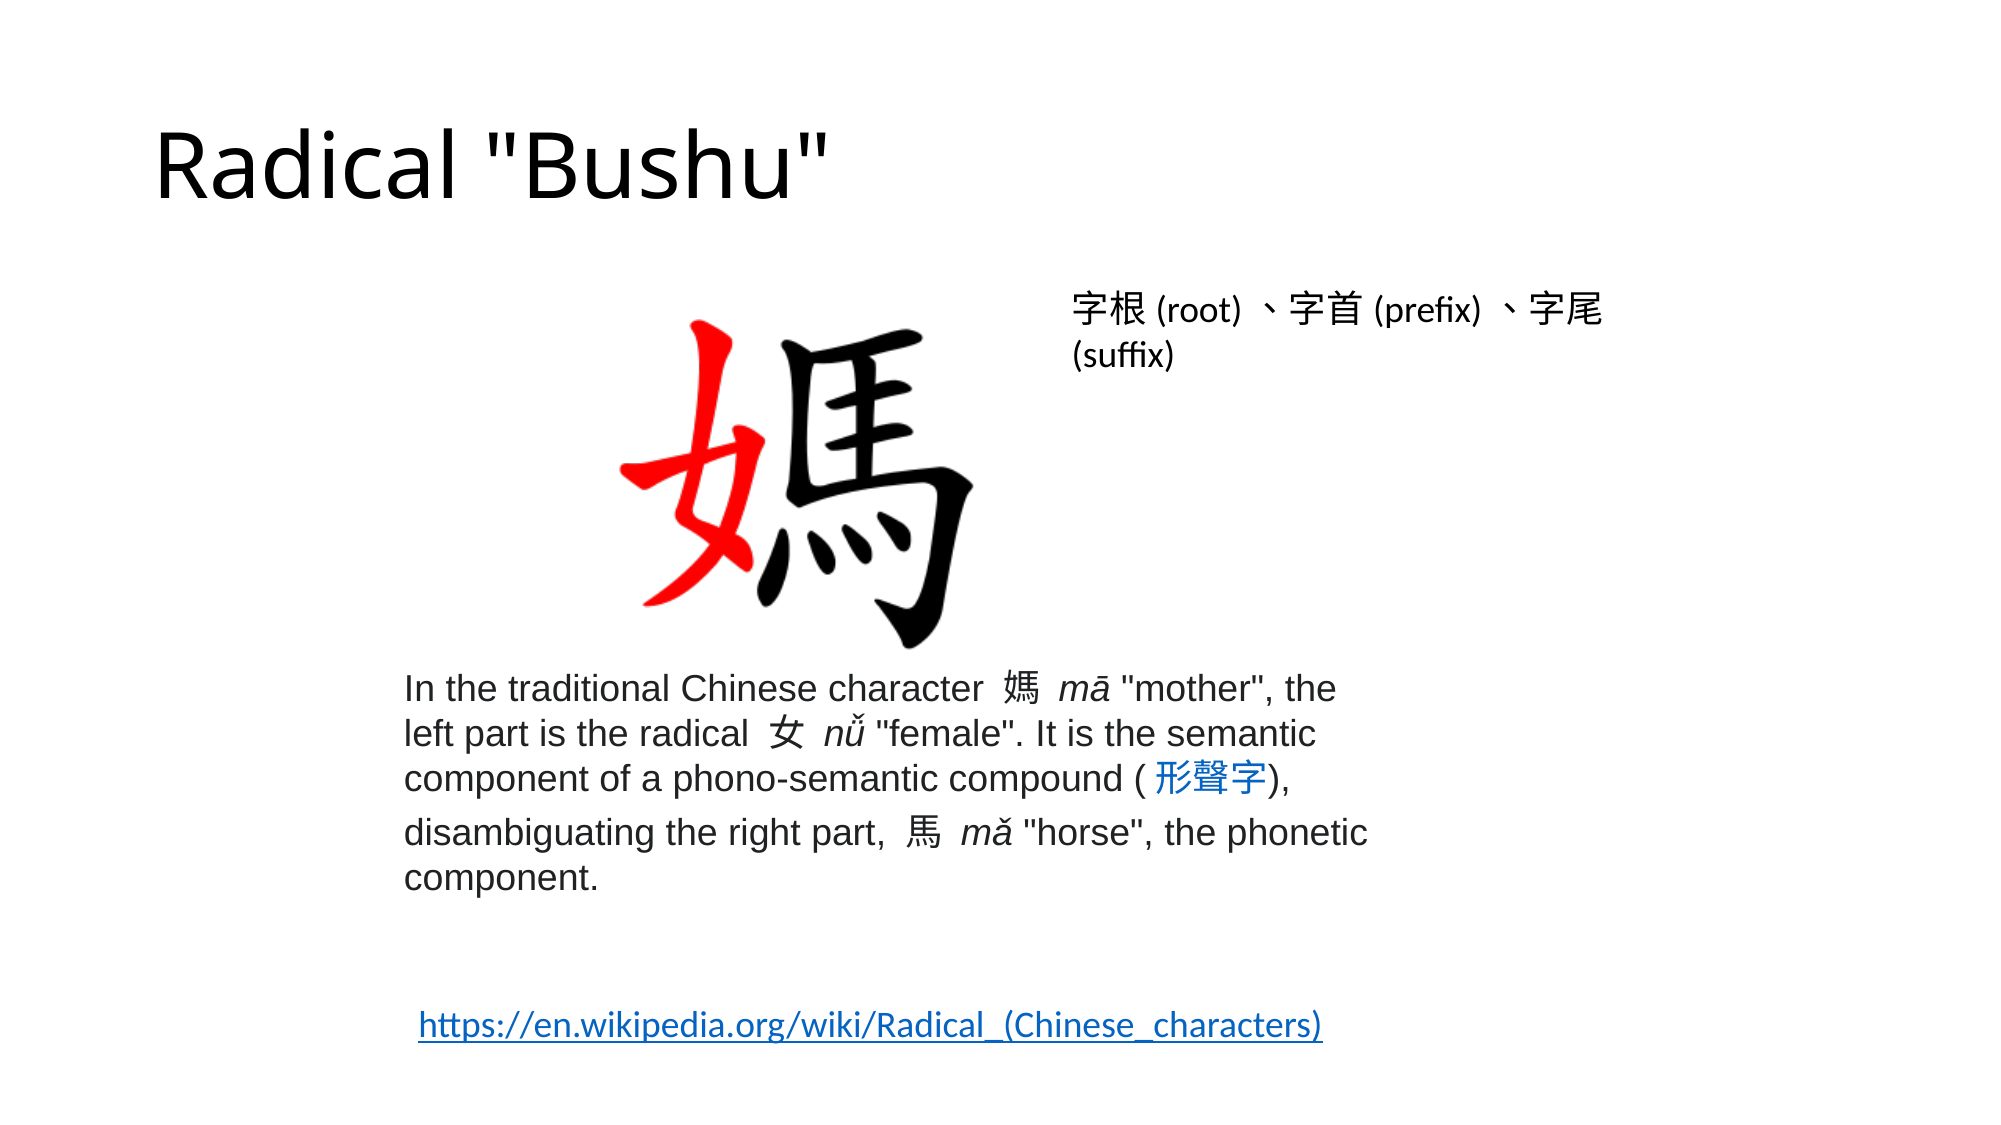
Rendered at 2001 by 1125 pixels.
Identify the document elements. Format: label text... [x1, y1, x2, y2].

text_box https://en.wikipedia.org/wiki/Radical_(Chinese_characters) [403, 992, 1404, 1098]
text_box In the traditional Chinese character 媽 mā "mother", the left part is the radical 女 nǚ "female". It is the semantic component of a phono-semantic compound (形聲字), disambiguating the right part, 馬 mǎ "horse", the phonetic component. [389, 656, 1389, 906]
picture [593, 293, 1000, 675]
title Radical "Bushu" [137, 59, 1863, 278]
text_box 字根(root)、字首(prefix)、字尾(suffix) [1056, 277, 1713, 382]
